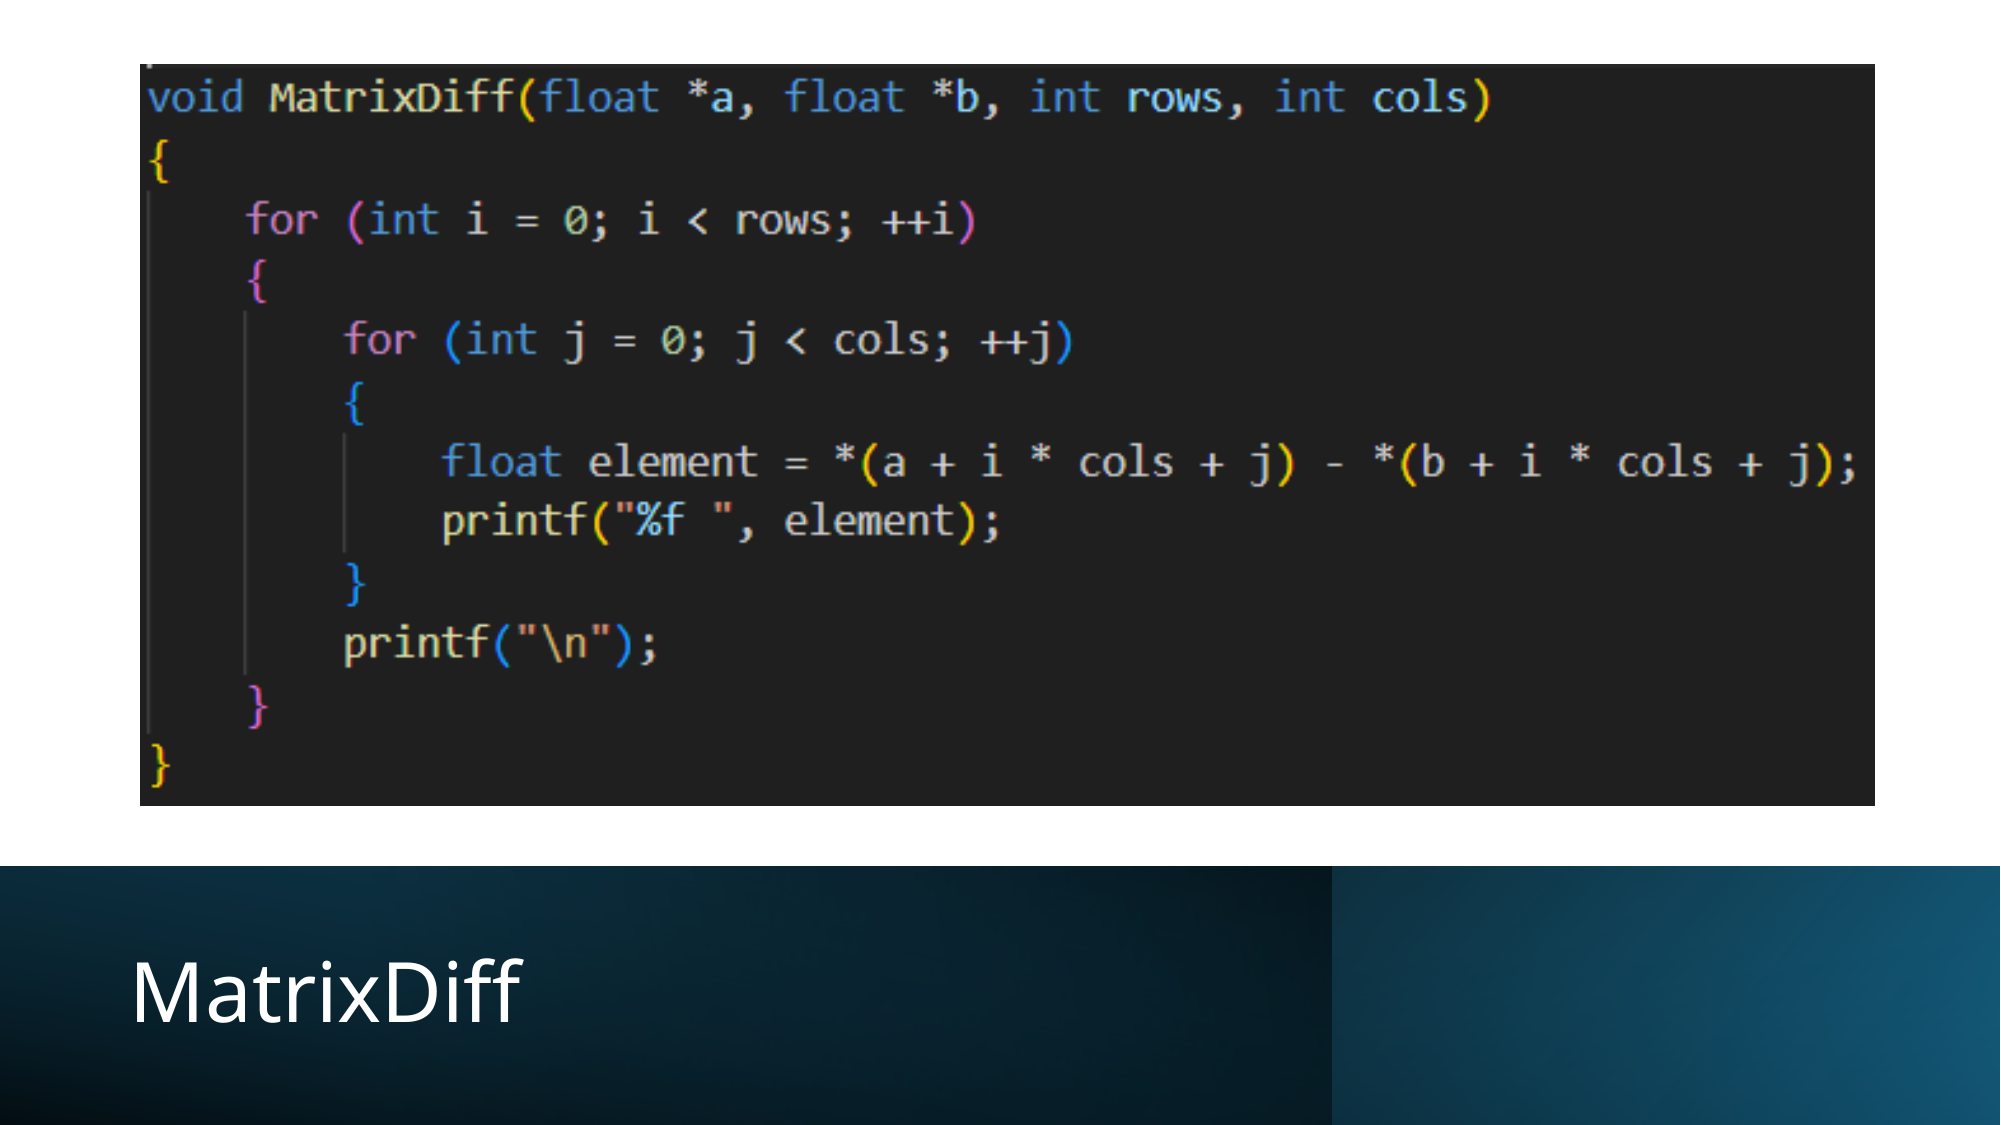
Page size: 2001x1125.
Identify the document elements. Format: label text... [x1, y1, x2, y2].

title MatrixDiff [114, 900, 1257, 1091]
text_box [0, 865, 2000, 1125]
text_box [0, 0, 2000, 865]
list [139, 63, 1876, 806]
